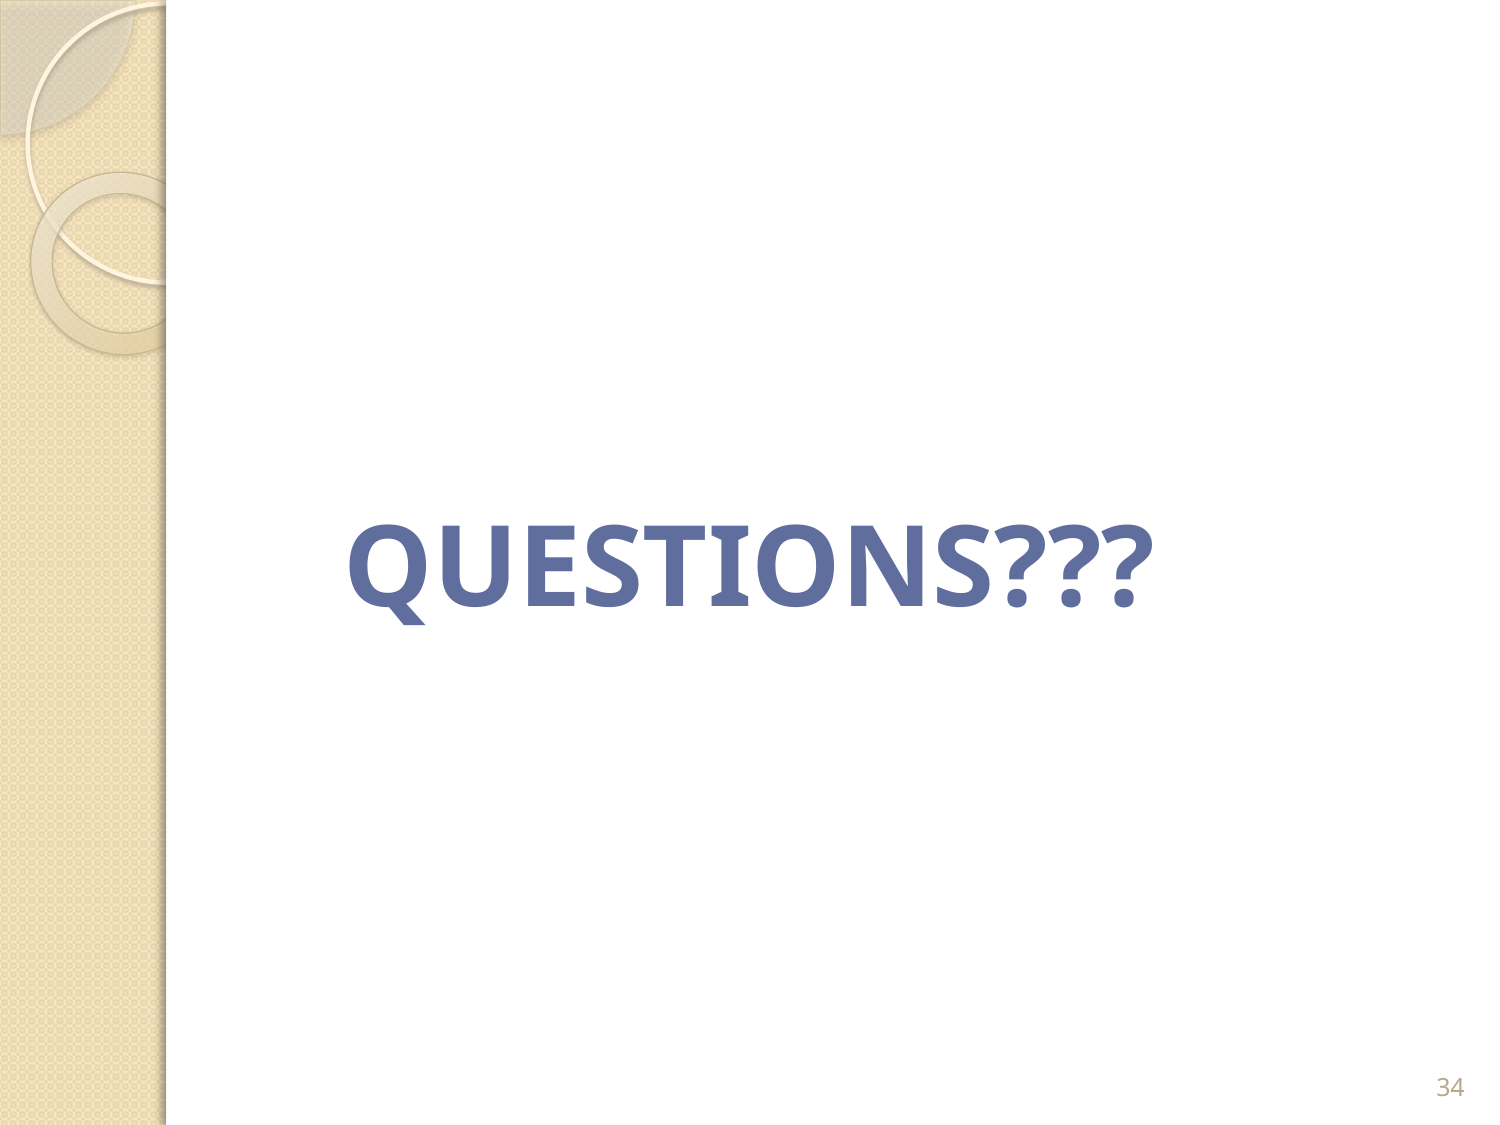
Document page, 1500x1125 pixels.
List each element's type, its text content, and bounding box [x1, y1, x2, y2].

slide_number 34 [1413, 1034, 1488, 1113]
text_box QUESTIONS??? [328, 486, 1172, 637]
